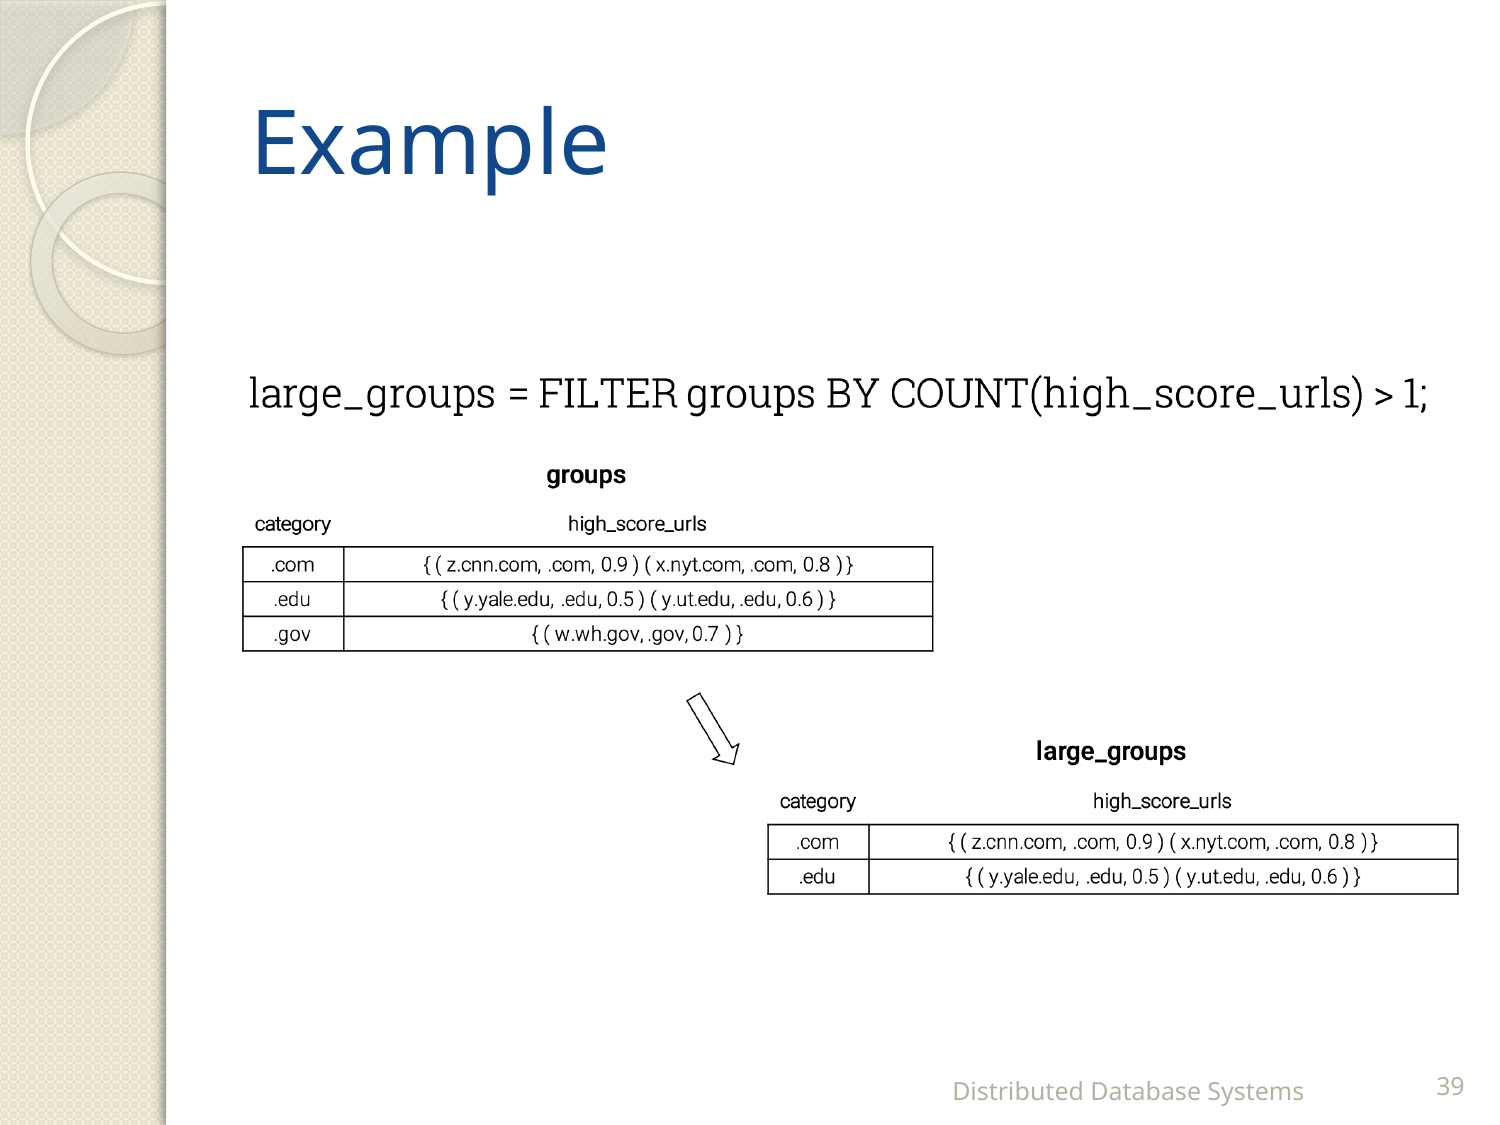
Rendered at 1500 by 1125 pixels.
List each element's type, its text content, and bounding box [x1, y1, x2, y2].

slide_number 39 [1413, 1034, 1488, 1113]
footer Distributed Database Systems [937, 1034, 1413, 1113]
title Example [235, 45, 1466, 233]
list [235, 360, 1466, 902]
